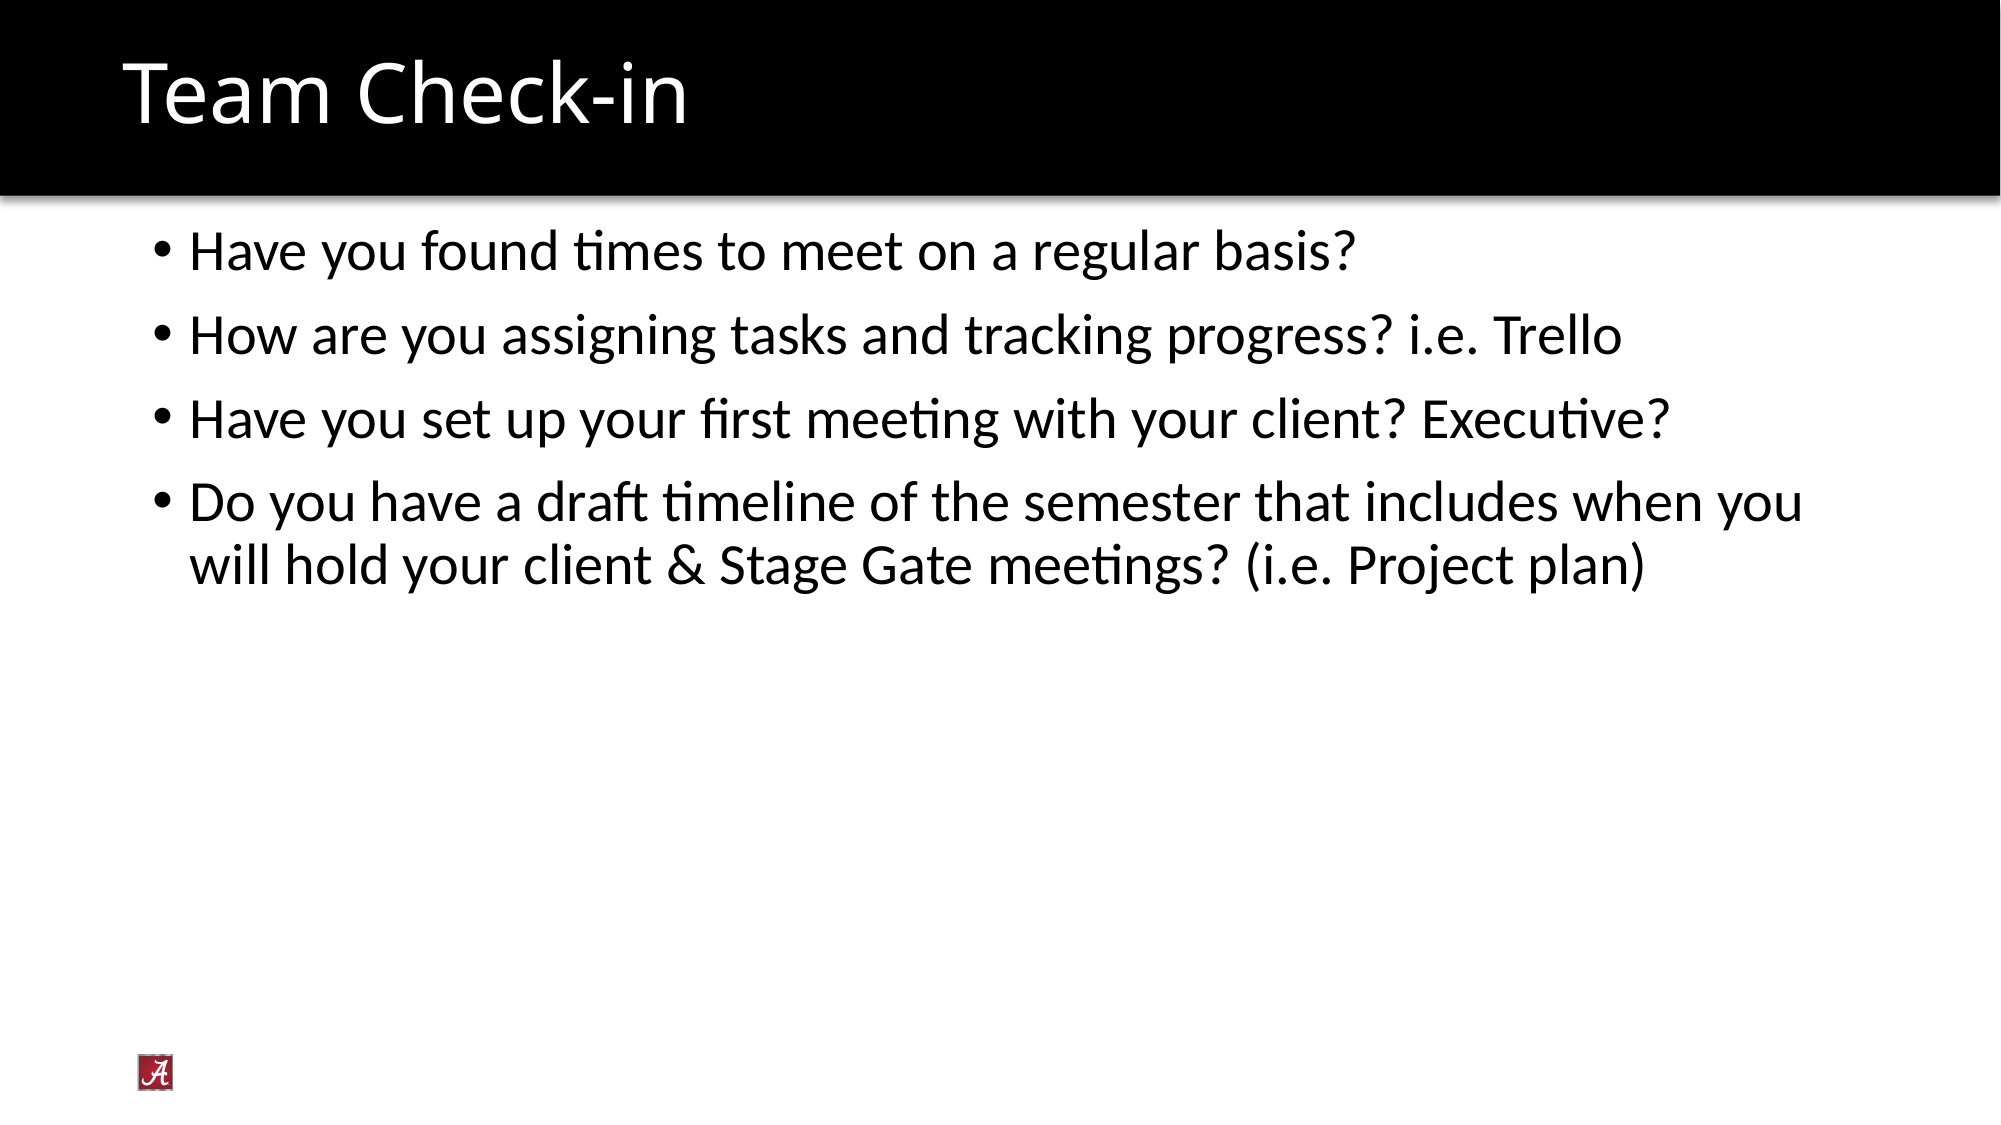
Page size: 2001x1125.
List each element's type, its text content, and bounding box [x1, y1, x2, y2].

list Have you found times to meet on a regular basis? How are you assigning tasks and tracking progress? i.e. Trello Have you set up your first meeting with your client? Executive? Do you have a draft timeline of the semester that includes when you will hold your client & Stage Gate meetings? (i.e. Project plan) [137, 212, 1863, 1014]
title Team Check-in [107, 43, 1833, 180]
